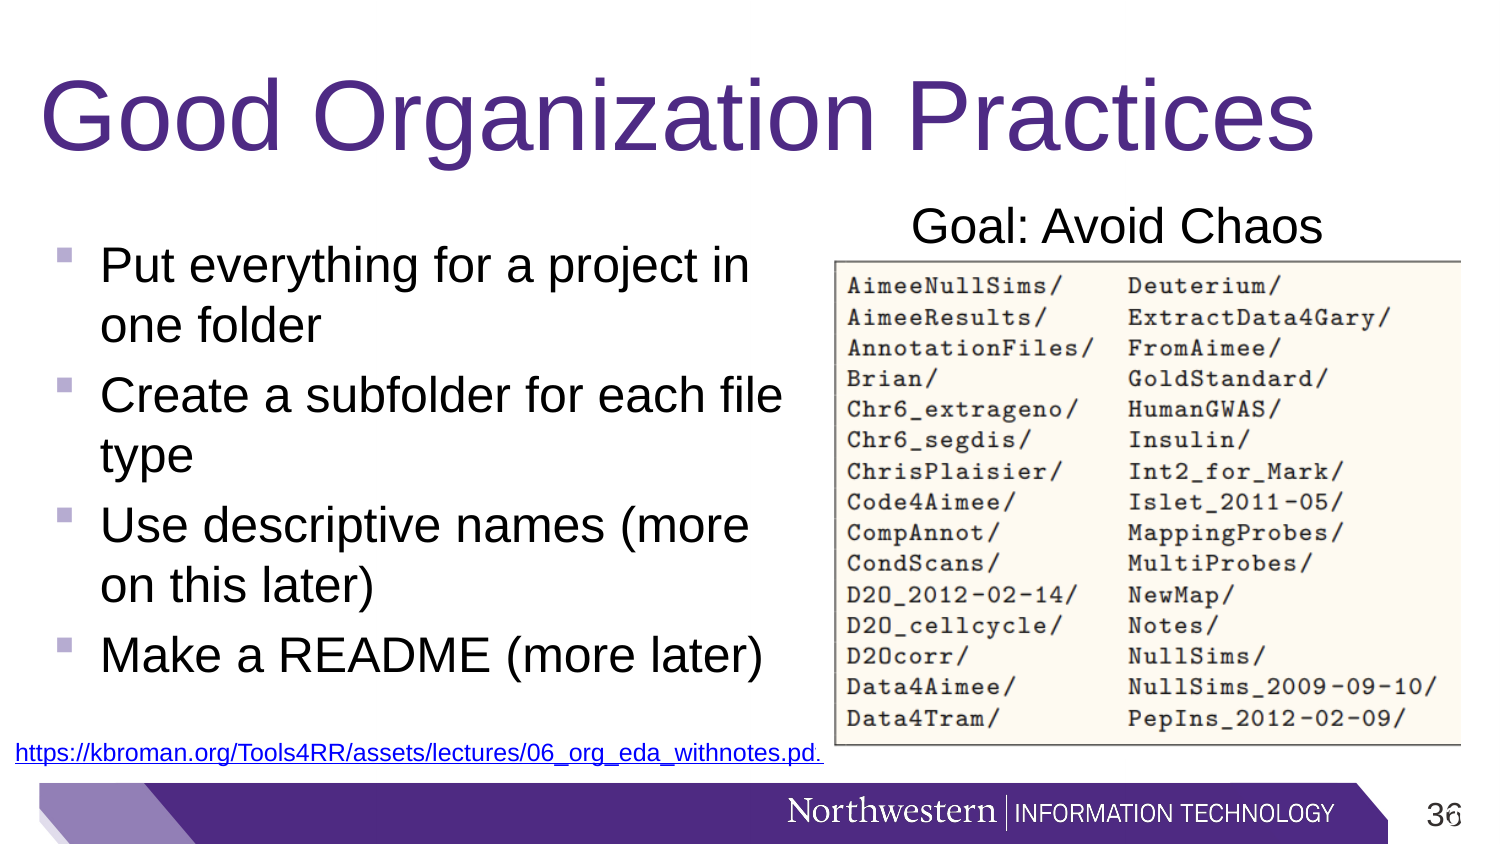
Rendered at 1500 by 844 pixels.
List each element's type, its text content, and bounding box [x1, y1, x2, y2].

slide_number 35 [1137, 793, 1488, 838]
picture [2, 1, 1500, 844]
list Put everything for a project in one folder Create a subfolder for each file type Use descriptive names (more on this later) Make a README (more later) [38, 224, 806, 699]
text_box Goal: Avoid Chaos​ [895, 186, 1346, 246]
title Good Organization Practices [24, 16, 1475, 205]
text_box https://kbroman.org/Tools4RR/assets/lectures/06_org_eda_withnotes.pdf [0, 729, 874, 774]
